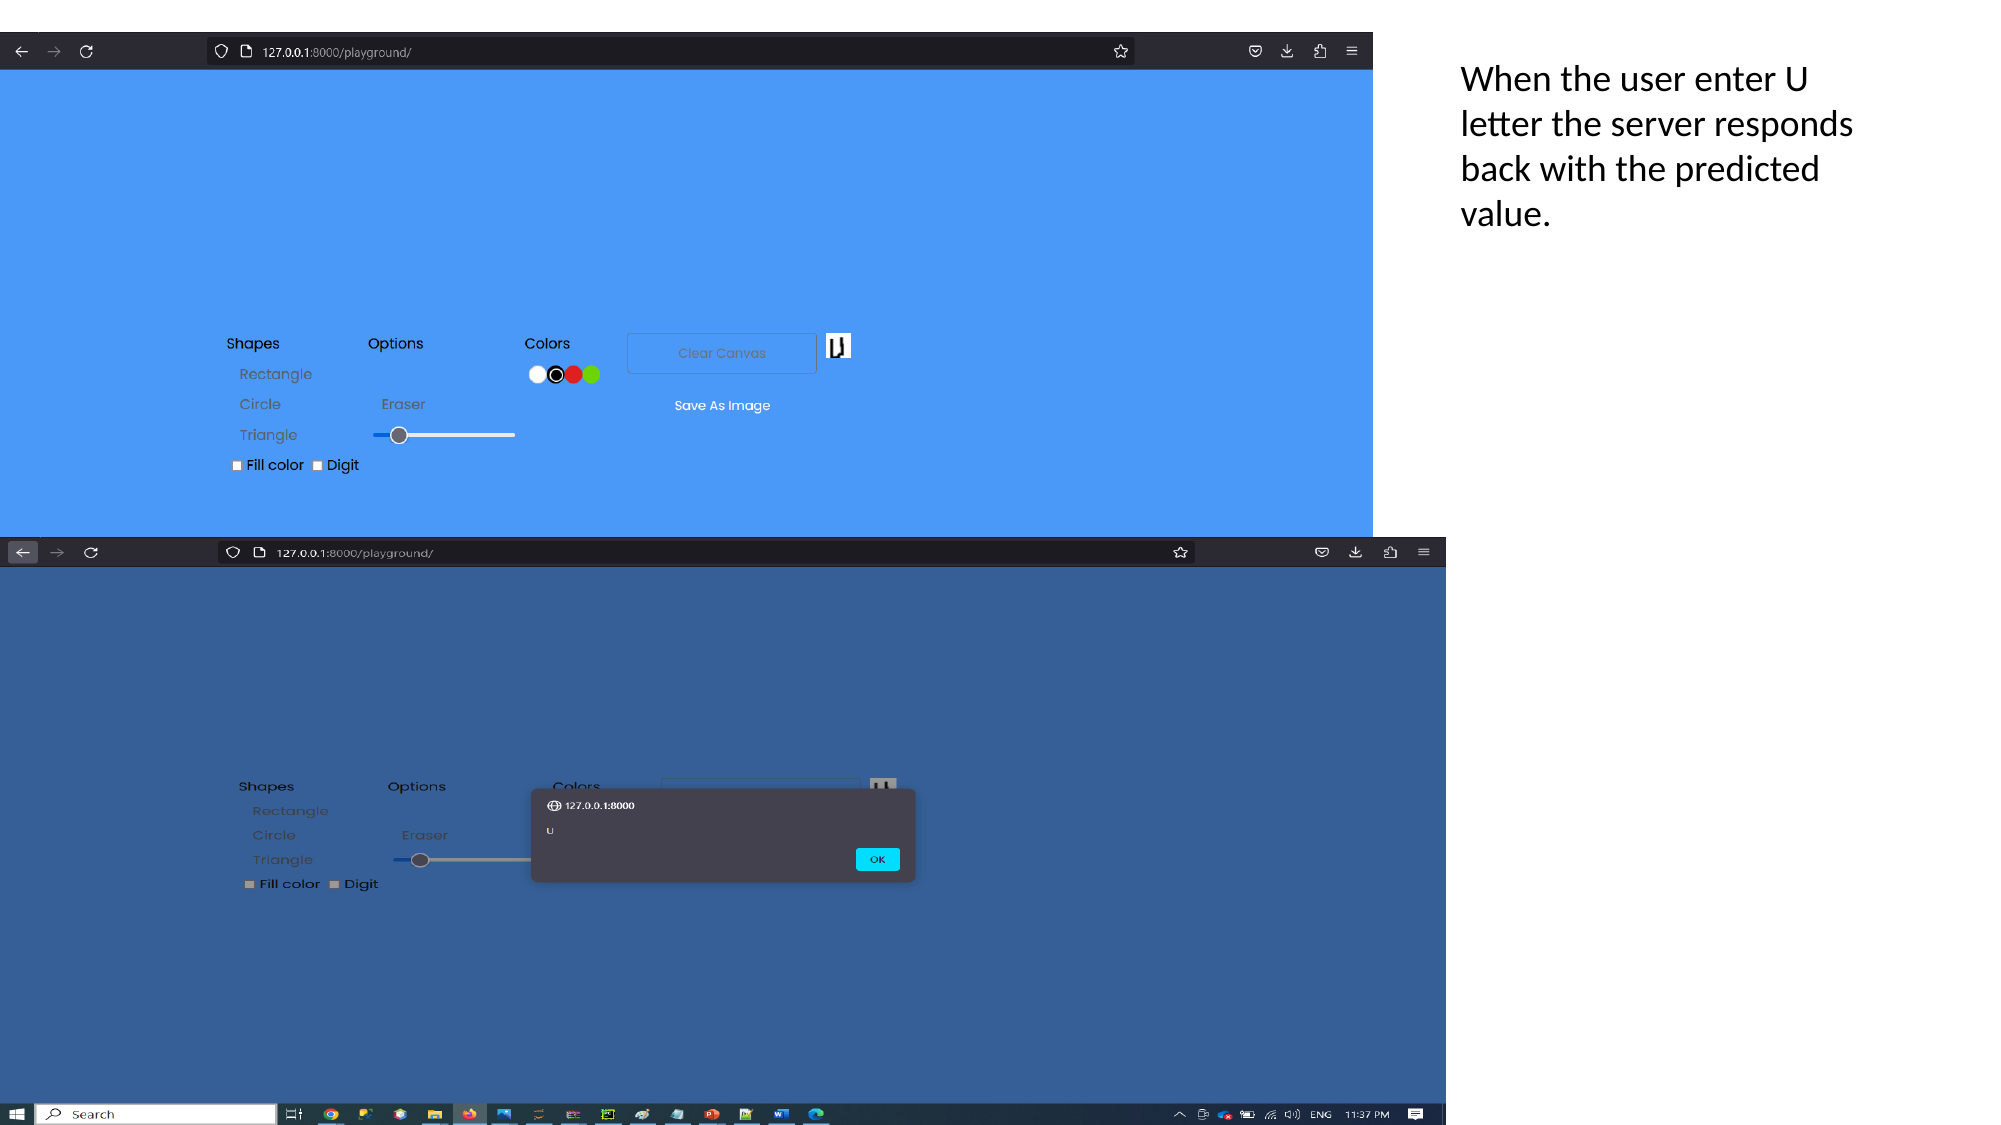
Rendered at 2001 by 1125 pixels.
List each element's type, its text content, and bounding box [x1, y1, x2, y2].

picture [0, 32, 1446, 1125]
text_box When the user enter U letter the server responds back with the predicted value. [1445, 46, 1877, 241]
